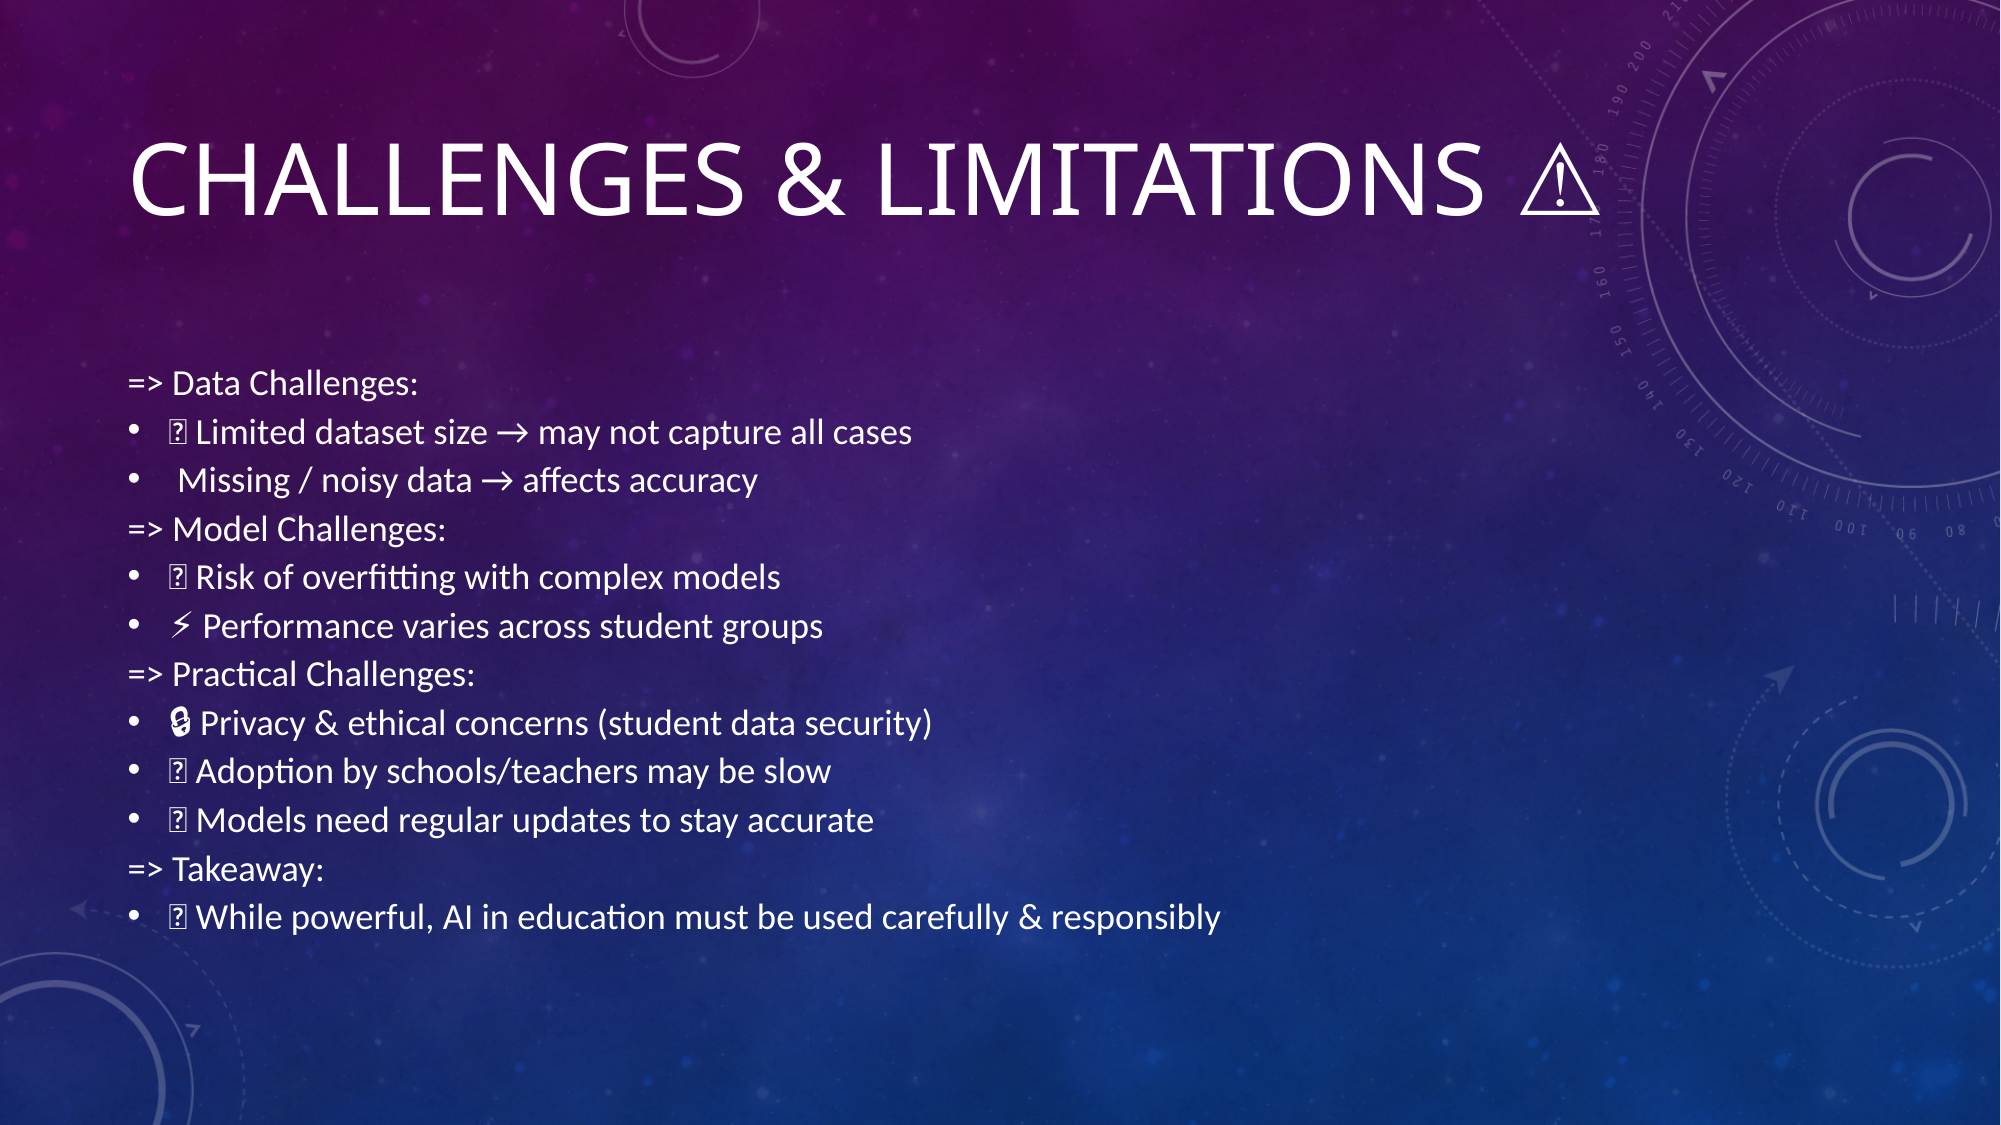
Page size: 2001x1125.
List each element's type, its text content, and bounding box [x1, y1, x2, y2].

picture [0, 0, 2001, 1125]
title Challenges & Limitations ⚠ [112, 55, 1775, 295]
list => Data Challenges: 📂 Limited dataset size → may not capture all cases Missing / noisy data → affects accuracy => Model Challenges: 🤖 Risk of overfitting with complex models ⚡ Performance varies across student groups => Practical Challenges: 🔒 Privacy & ethical concerns (student data security) 🏫 Adoption by schools/teachers may be slow 🔄 Models need regular updates to stay accurate => Takeaway: 🌱 While powerful, AI in education must be used carefully & responsibly [112, 351, 1775, 950]
